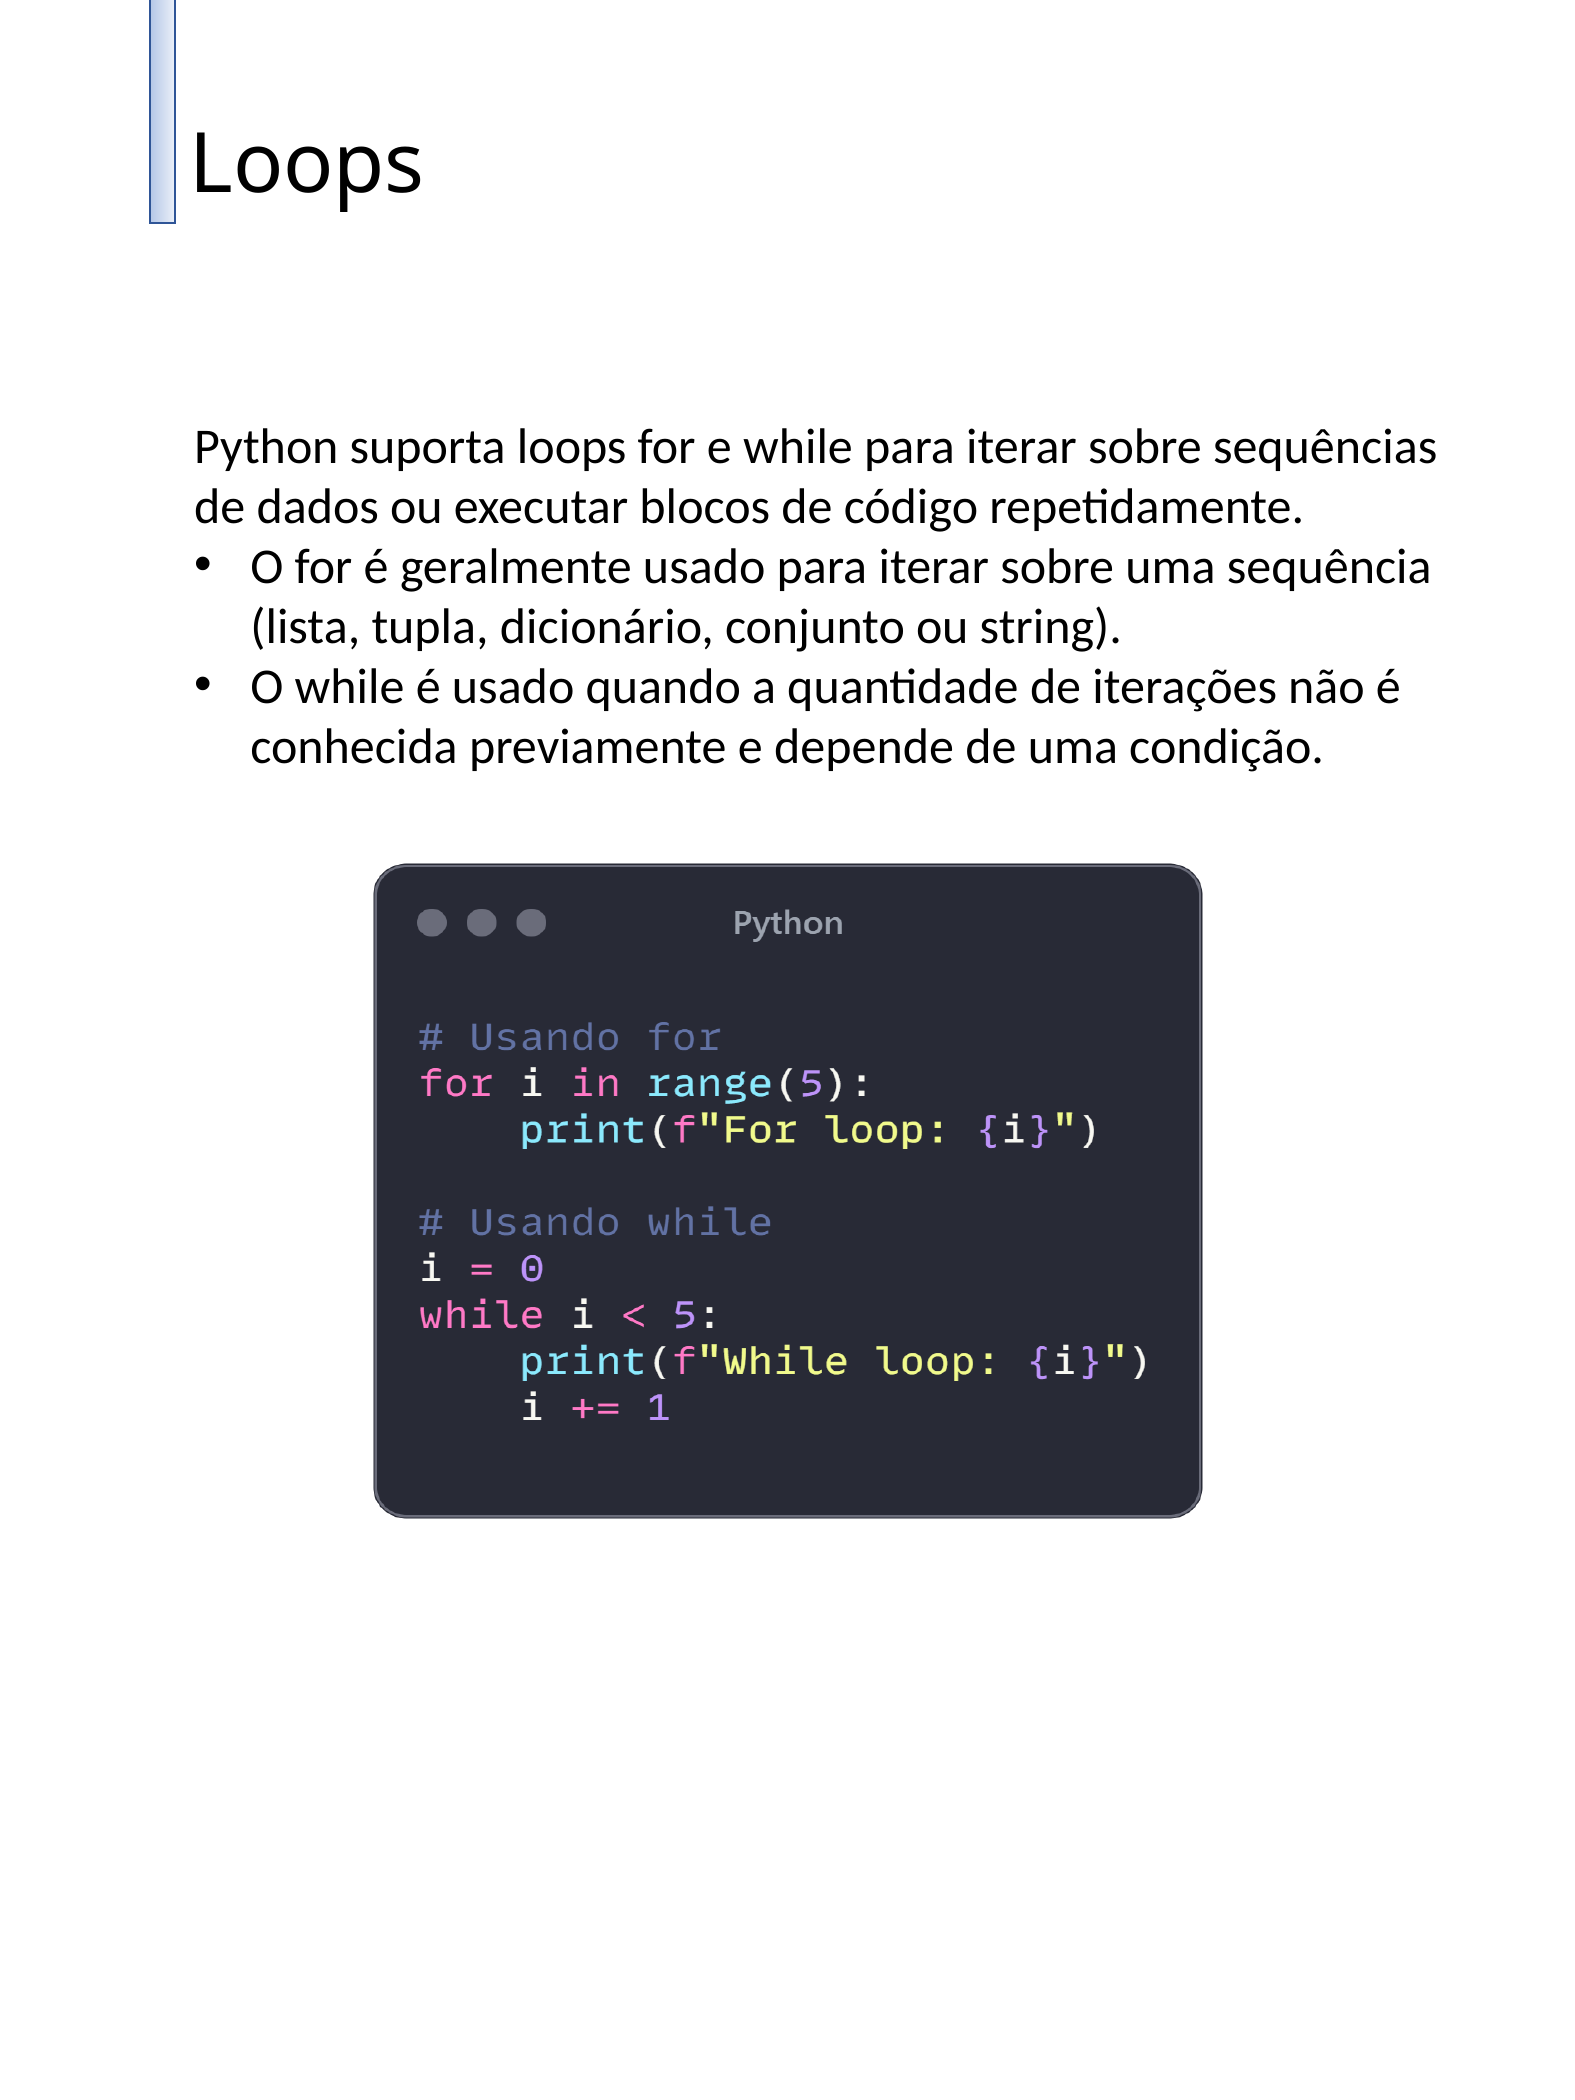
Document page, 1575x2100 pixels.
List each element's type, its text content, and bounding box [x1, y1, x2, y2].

text_box [149, 0, 176, 224]
text_box Loops [176, 101, 1449, 217]
picture [0, 649, 1575, 1730]
text_box Python suporta loops for e while para iterar sobre sequências de dados ou executar blocos de código repetidamente. O for é geralmente usado para iterar sobre uma sequência (lista, tupla, dicionário, conjunto ou string). O while é usado quando a quantidade de iterações não é conhecida previamente e depende de uma condição. [179, 406, 1453, 649]
